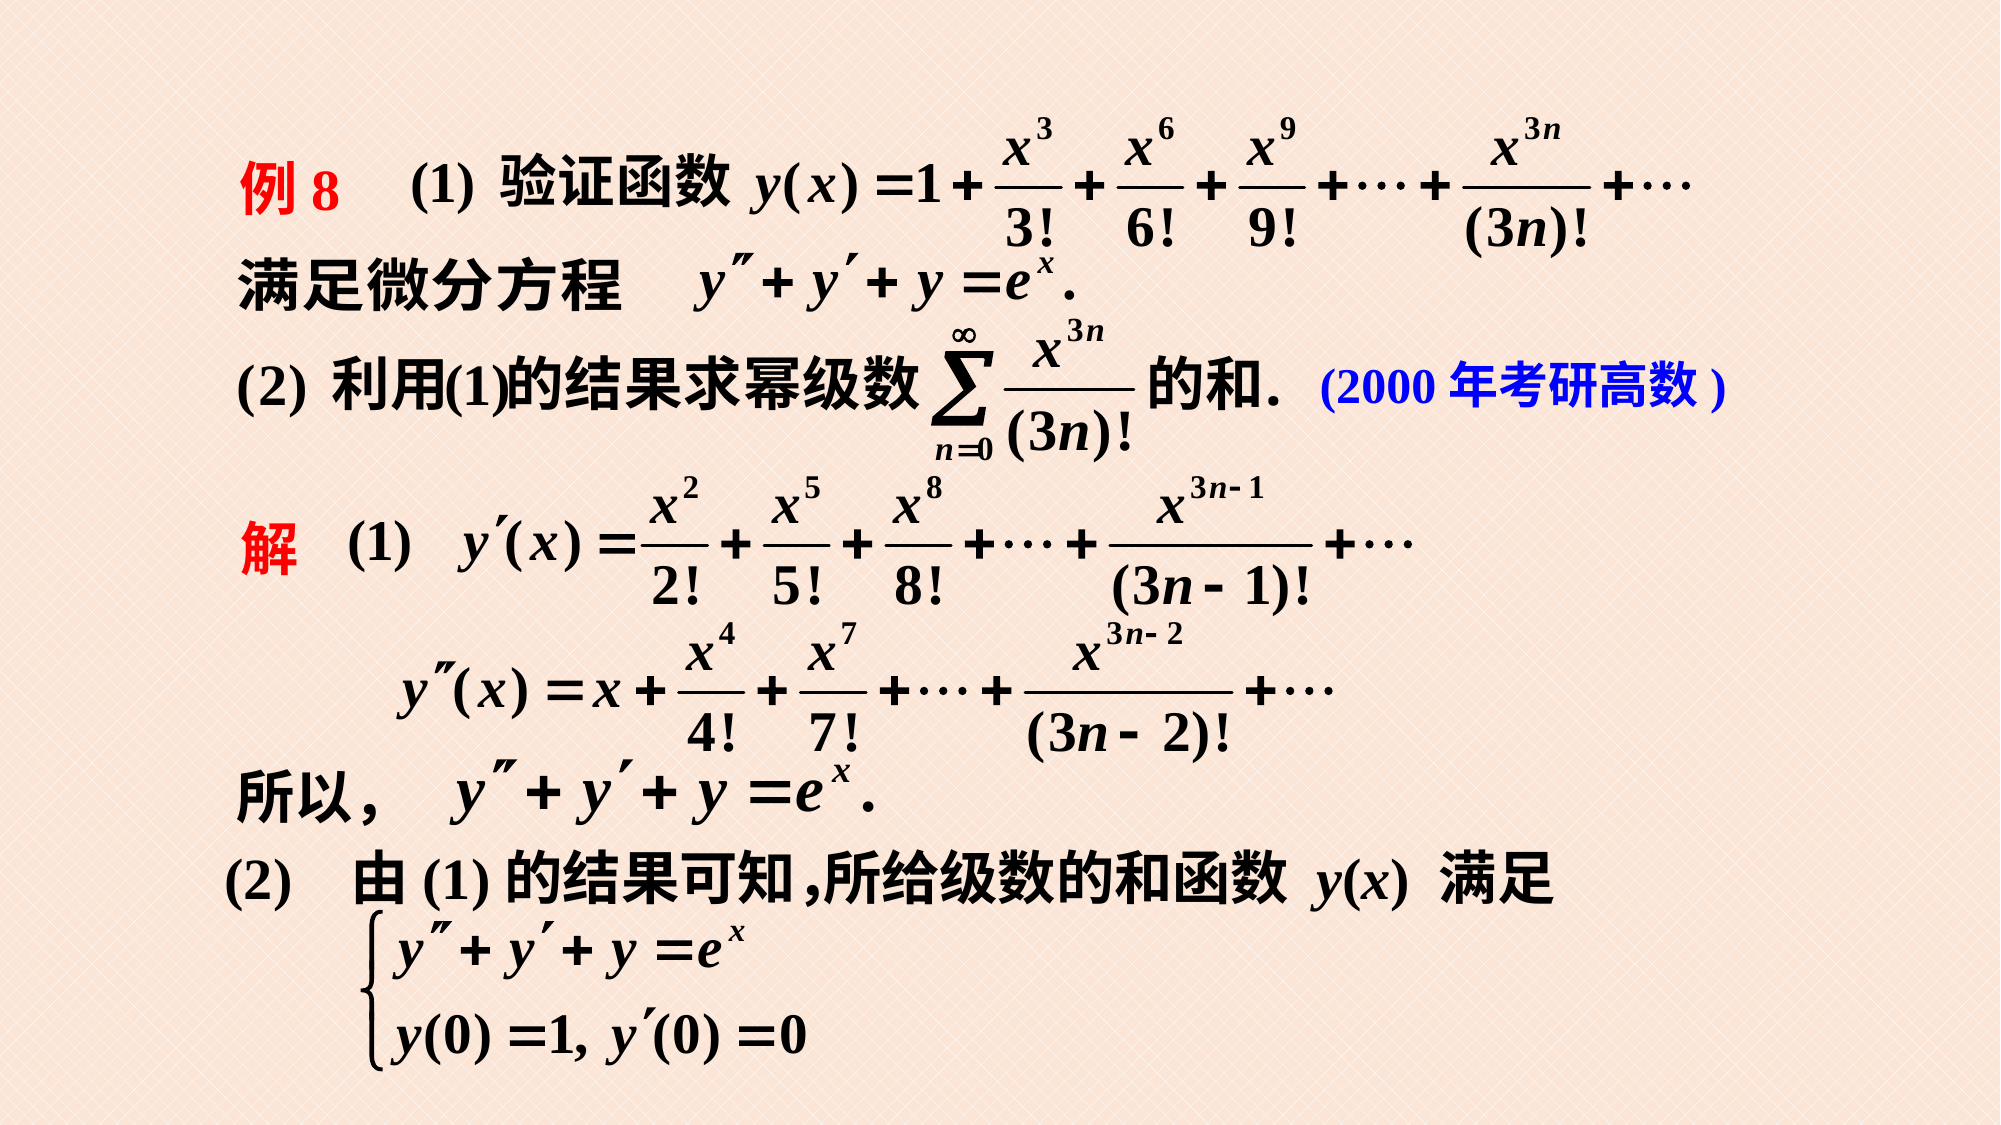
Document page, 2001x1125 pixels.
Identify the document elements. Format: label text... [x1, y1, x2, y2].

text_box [682, 236, 1085, 302]
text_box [403, 101, 1705, 270]
text_box (2) 由(1)的结果可知， [209, 834, 808, 919]
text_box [229, 249, 633, 302]
text_box 解 [225, 504, 314, 590]
text_box (2000年考研高数) [1304, 346, 1742, 421]
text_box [340, 460, 1427, 628]
text_box 例8 [224, 144, 356, 229]
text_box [229, 302, 1289, 474]
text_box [438, 740, 884, 839]
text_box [348, 900, 817, 1083]
text_box 所以， [222, 752, 427, 834]
text_box 所给级数的和函数 y(x) 满足 [808, 833, 1571, 919]
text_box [381, 606, 1349, 775]
